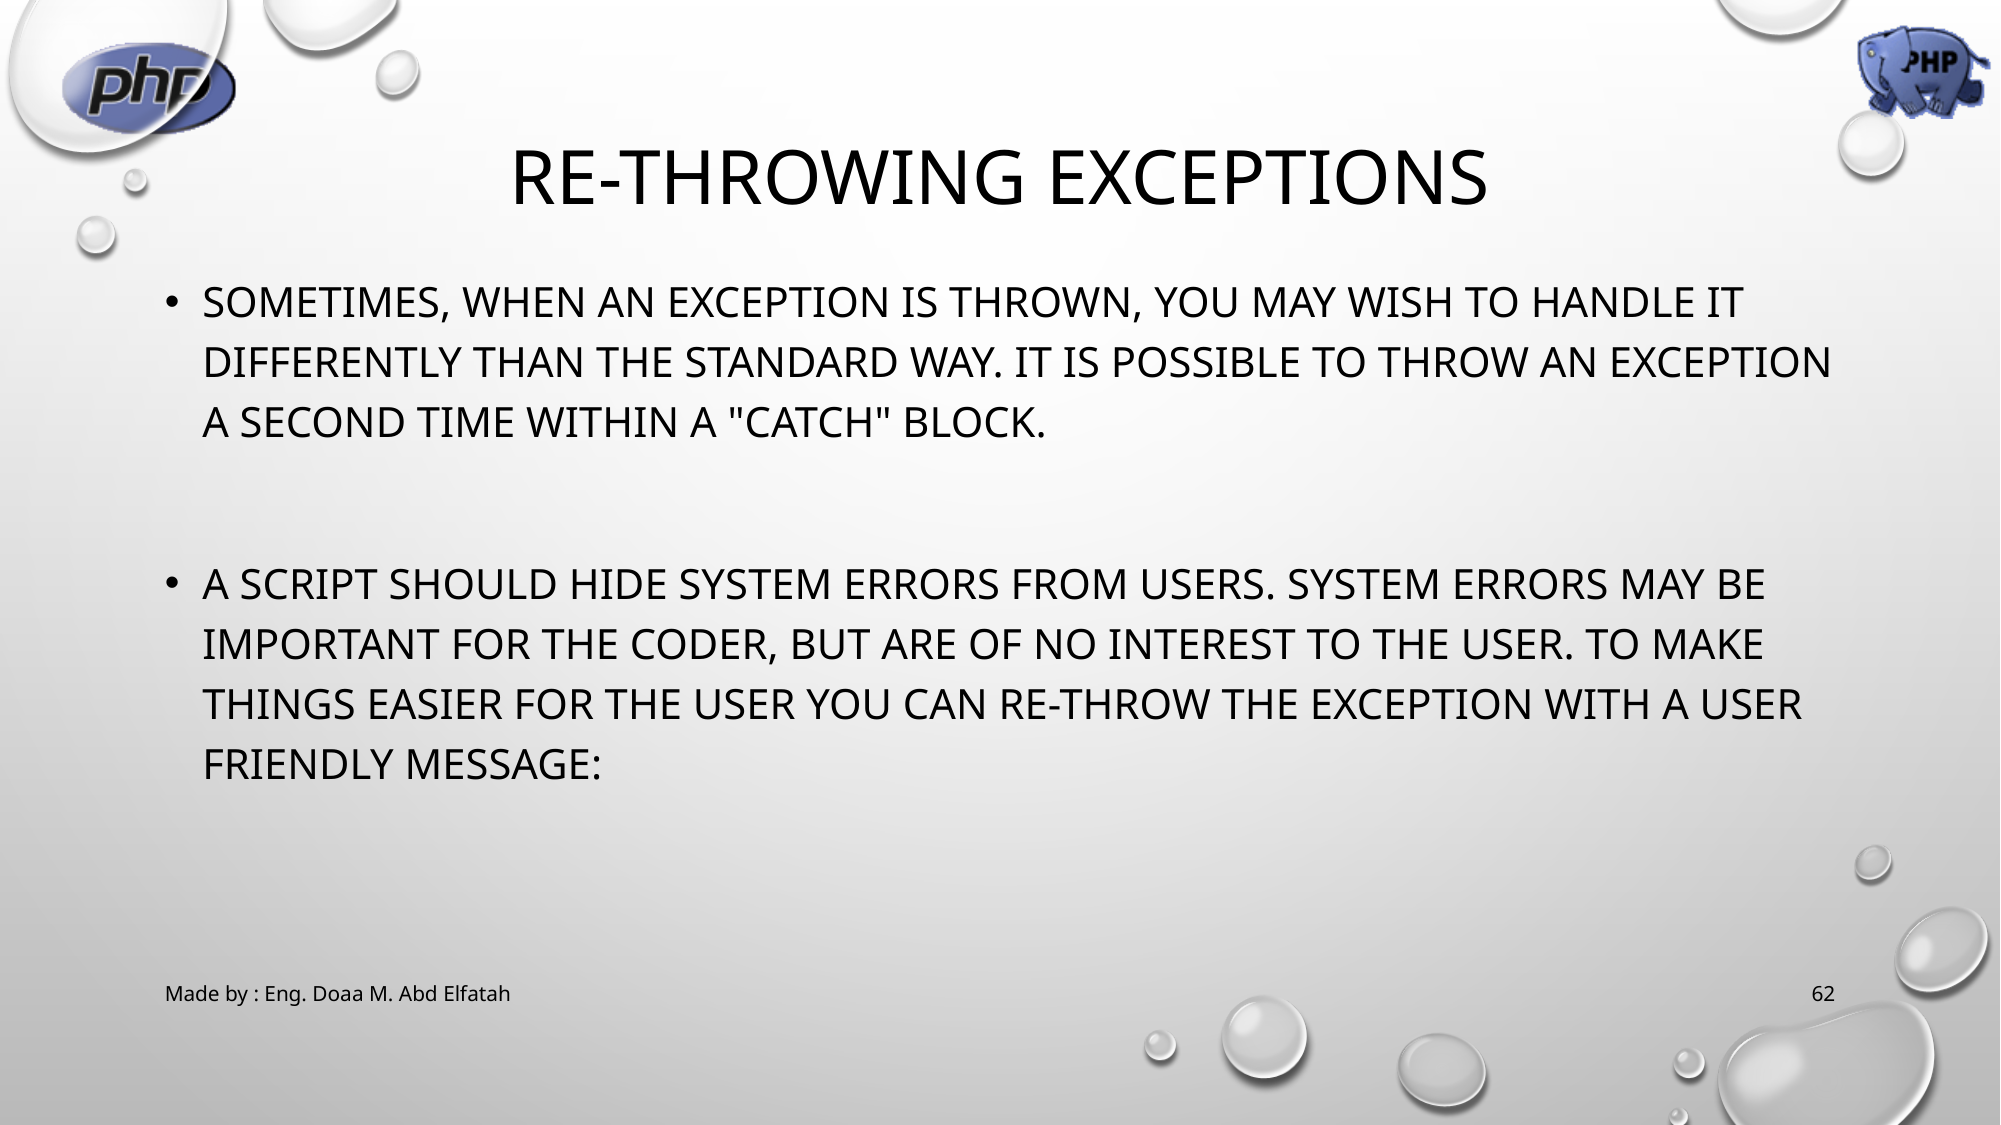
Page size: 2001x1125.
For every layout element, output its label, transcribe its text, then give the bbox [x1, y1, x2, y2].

list Sometimes, when an exception is thrown, you may wish to handle it differently than the standard way. It is possible to throw an exception a second time within a "catch" block. A script should hide system errors from users. System errors may be important for the coder, but are of no interest to the user. To make things easier for the user you can re-throw the exception with a user friendly message: [149, 258, 1850, 950]
slide_number 62 [1724, 965, 1851, 1025]
picture [0, 0, 2000, 1125]
title Re-throwing Exceptions [149, 101, 1851, 259]
footer Made by : Eng. Doaa M. Abd Elfatah [149, 965, 1245, 1025]
